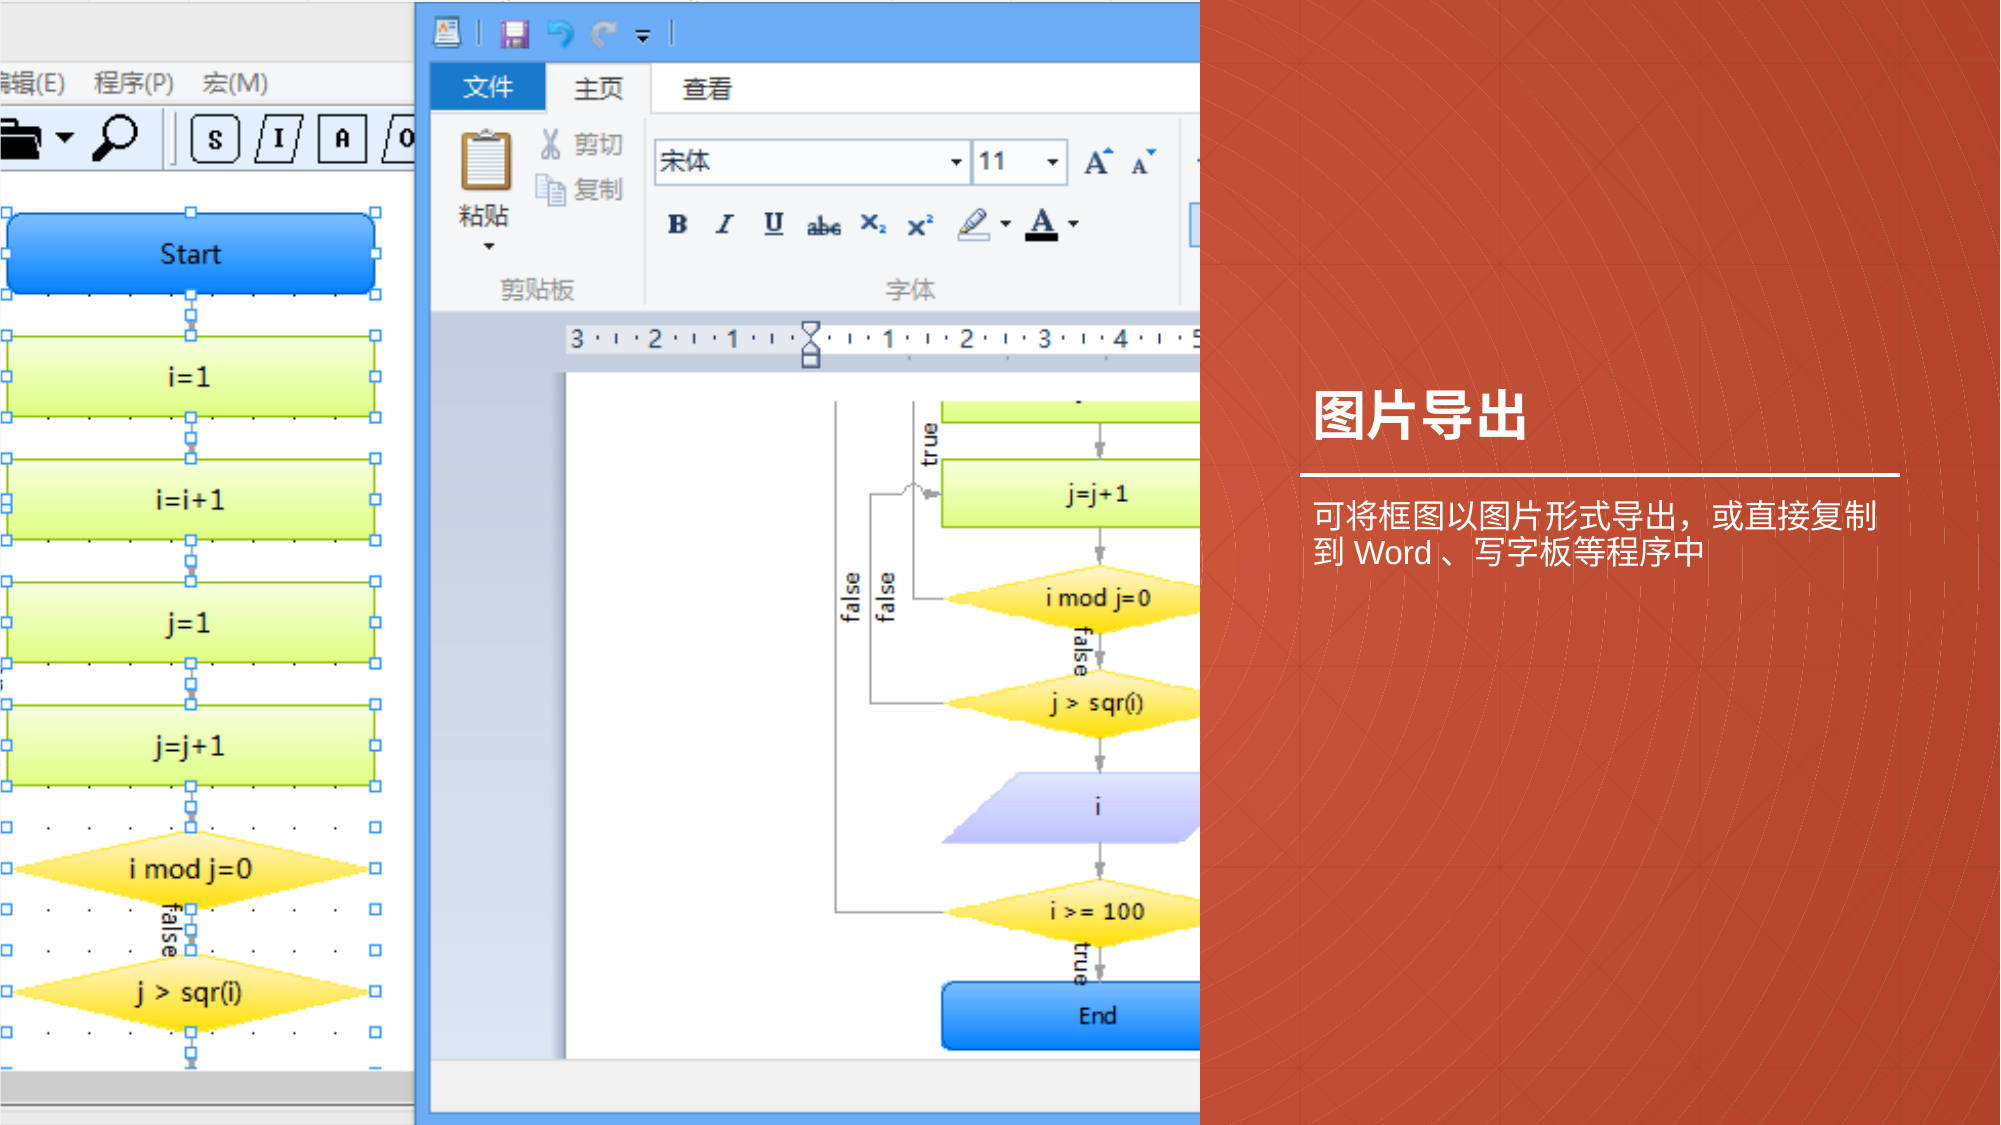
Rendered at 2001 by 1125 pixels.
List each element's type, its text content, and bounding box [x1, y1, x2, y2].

picture [0, 0, 1201, 1125]
list 可将框图以图片形式导出，或直接复制到Word、写字板等程序中 [1297, 491, 1898, 867]
title 图片导出 [1297, 94, 1898, 455]
